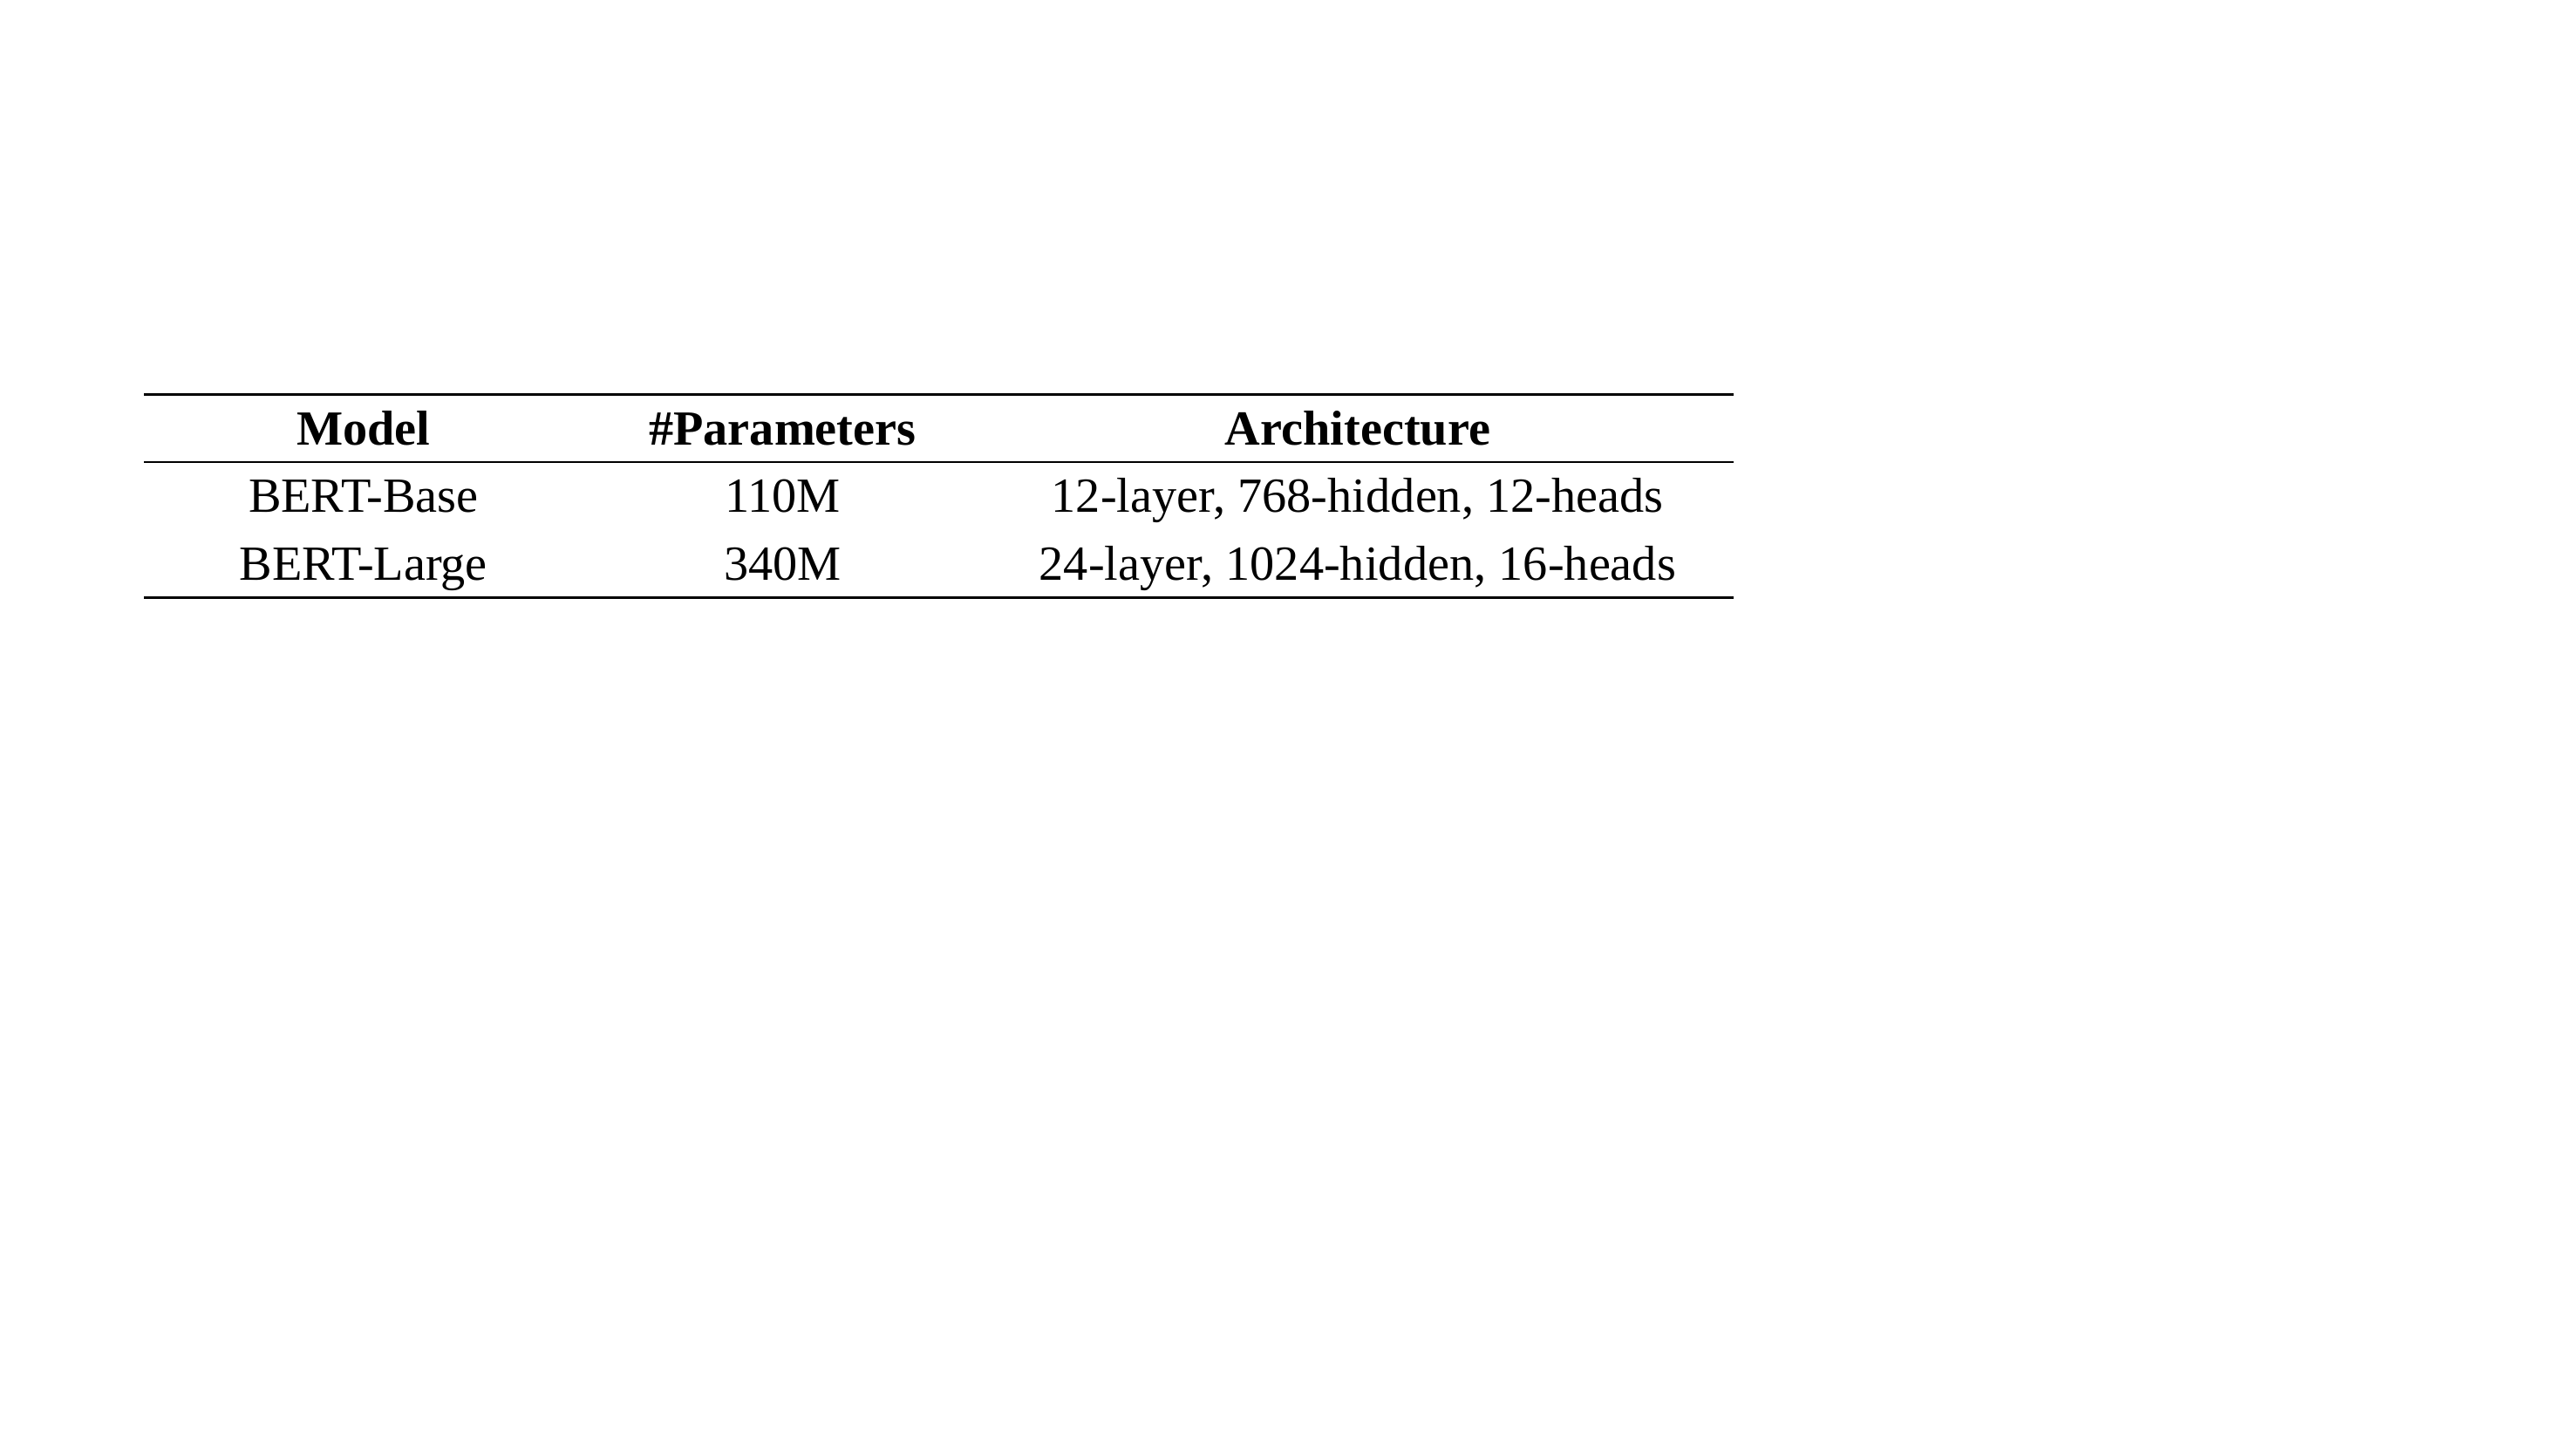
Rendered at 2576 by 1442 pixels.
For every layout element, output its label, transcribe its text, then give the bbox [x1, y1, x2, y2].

table_cell BERT-Base [144, 463, 583, 530]
table_header Model [144, 396, 583, 461]
table_cell BERT-Large [144, 530, 583, 596]
table_cell 12-layer, 768-hidden, 12-heads [982, 463, 1734, 530]
table_header Architecture [982, 396, 1734, 461]
table_cell 110M [583, 463, 982, 530]
table_header #Parameters [583, 396, 982, 461]
table_cell 340M [583, 530, 982, 596]
table_cell 24-layer, 1024-hidden, 16-heads [982, 530, 1734, 596]
